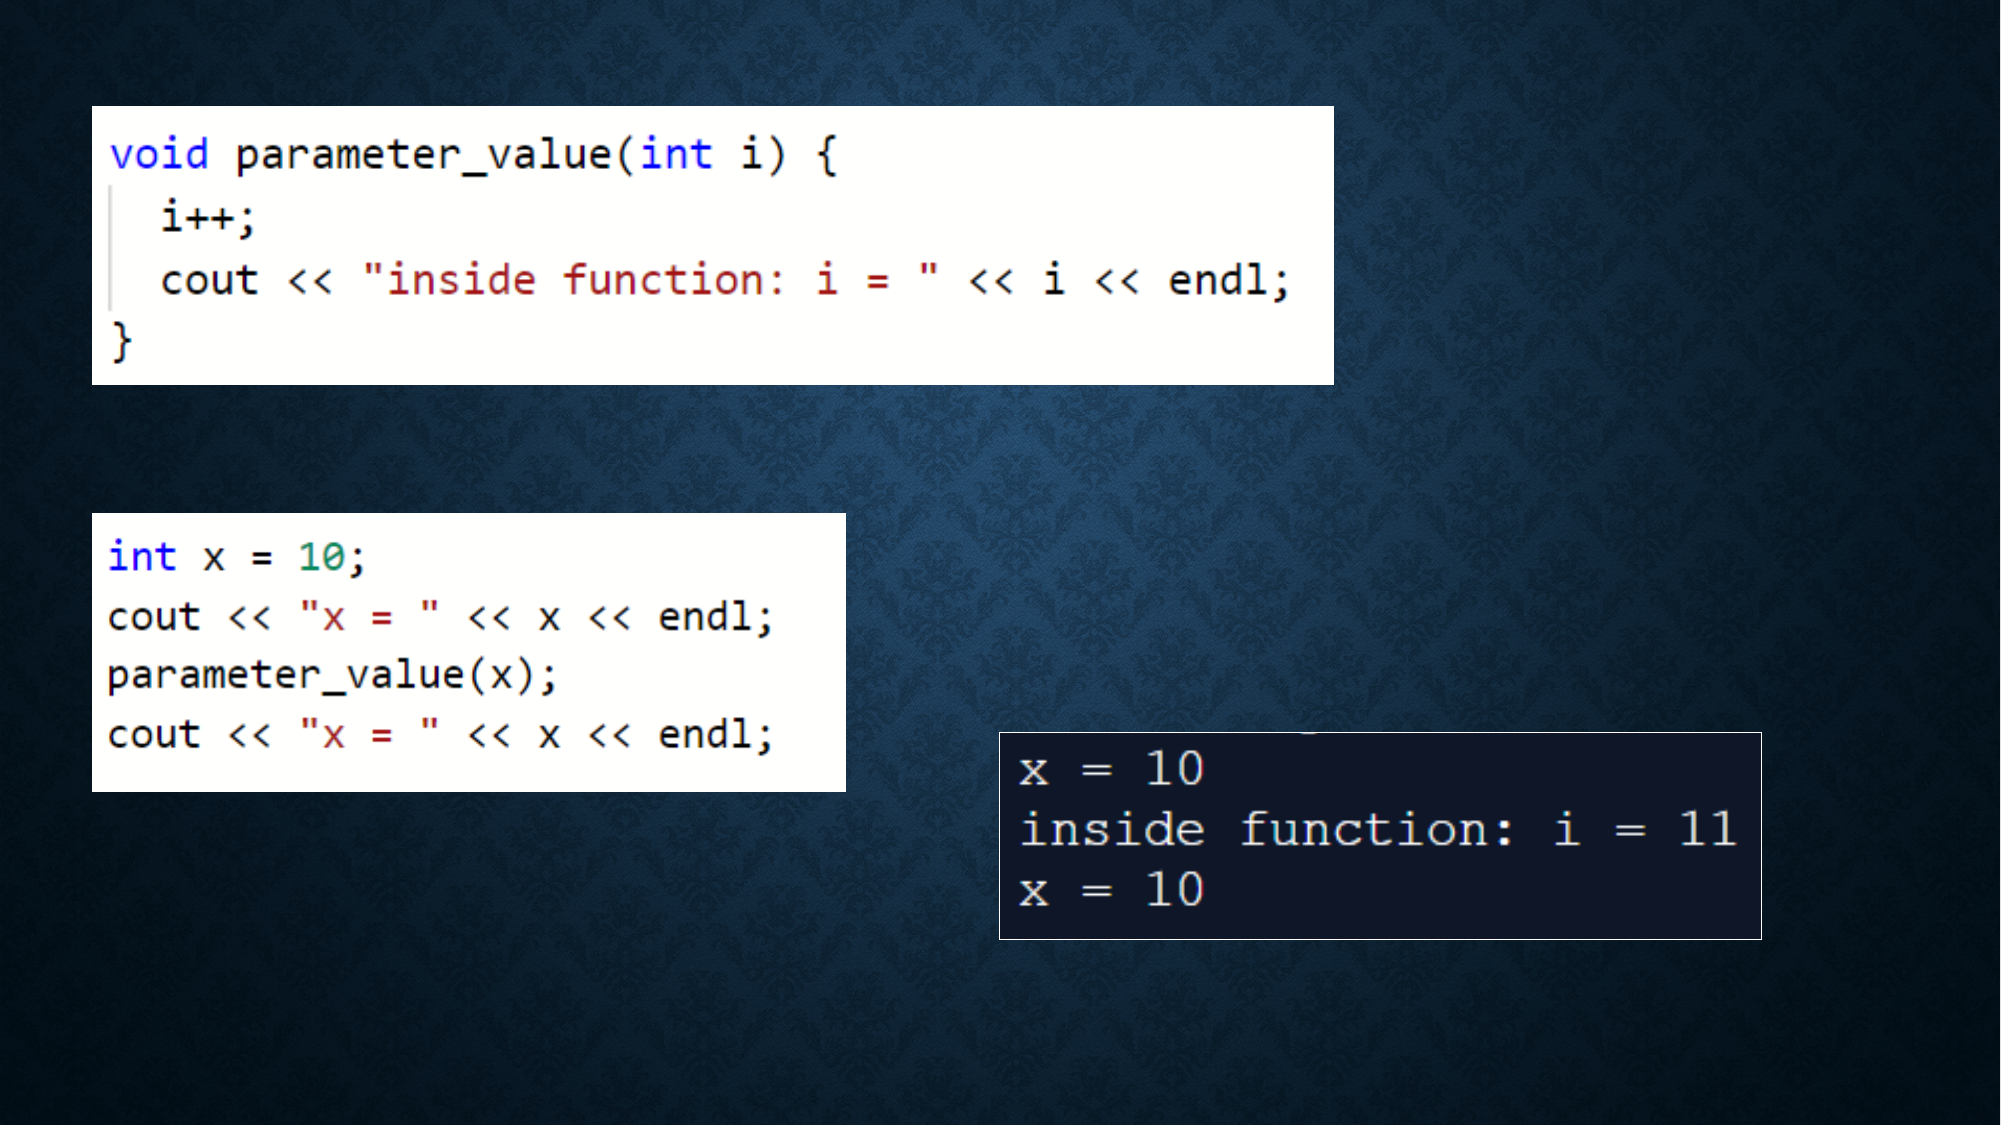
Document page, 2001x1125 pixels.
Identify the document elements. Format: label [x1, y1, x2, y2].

picture [91, 512, 846, 793]
picture [999, 731, 1762, 941]
picture [91, 105, 1335, 386]
